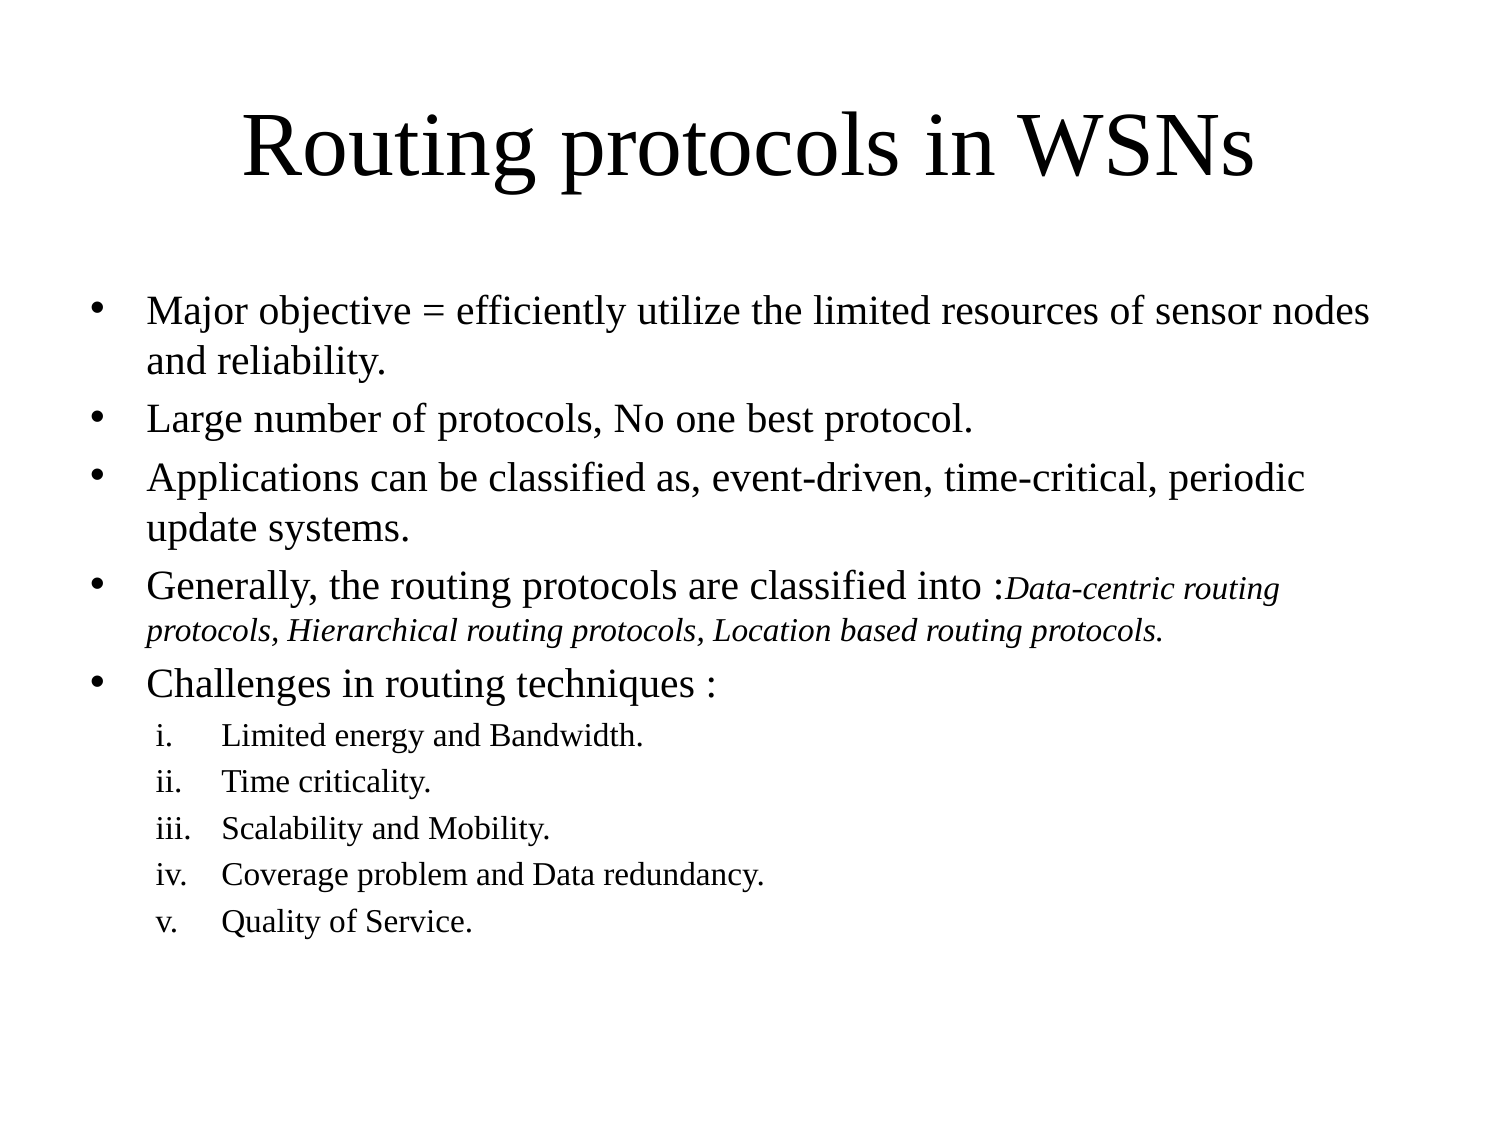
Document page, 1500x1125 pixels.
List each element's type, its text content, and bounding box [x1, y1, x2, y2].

title Routing protocols in WSNs [75, 45, 1425, 233]
list Major objective = efficiently utilize the limited resources of sensor nodes and reliability. Large number of protocols, No one best protocol. Applications can be classified as, event-driven, time-critical, periodic update systems. Generally, the routing protocols are classified into :Data-centric routing protocols, Hierarchical routing protocols, Location based routing protocols. Challenges in routing techniques : Limited energy and Bandwidth. Time criticality. Scalability and Mobility. Coverage problem and Data redundancy. Quality of Service. [75, 275, 1425, 963]
